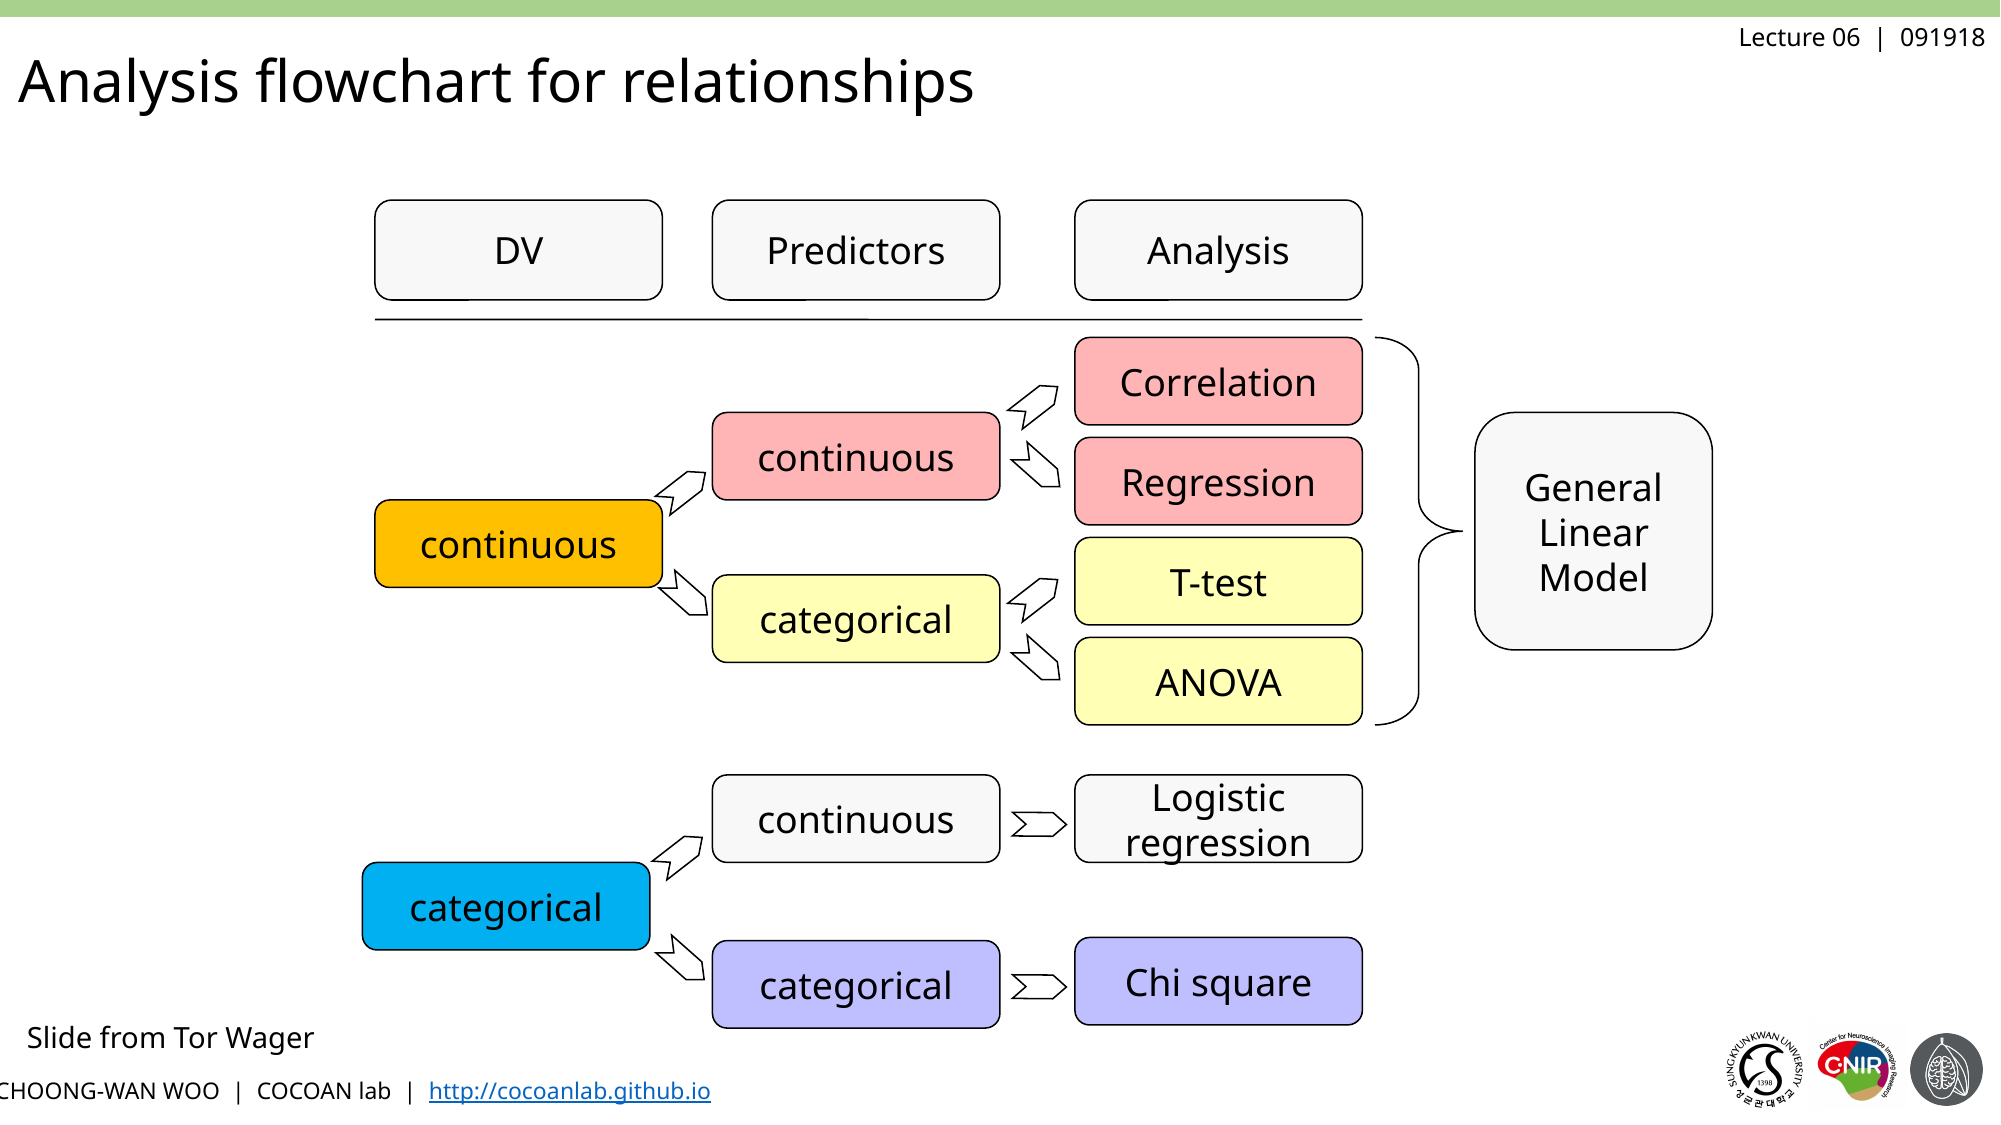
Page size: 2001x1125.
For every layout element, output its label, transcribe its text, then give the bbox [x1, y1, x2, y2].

text_box [655, 471, 706, 516]
text_box [659, 570, 708, 615]
text_box categorical [712, 574, 1000, 663]
text_box T-test [1074, 537, 1363, 625]
text_box Slide from Tor Wager [12, 1011, 390, 1062]
text_box General Linear Model [1474, 412, 1713, 650]
text_box Chi square [1074, 937, 1363, 1025]
text_box continuous [712, 774, 1000, 863]
text_box [0, 0, 2000, 18]
text_box [655, 935, 705, 980]
text_box Regression [1074, 437, 1363, 525]
text_box [1011, 442, 1060, 487]
text_box continuous [712, 412, 1000, 500]
text_box ANOVA [1074, 637, 1363, 725]
text_box CHOONG-WAN WOO | COCOAN lab | http://cocoanlab.github.io [0, 1069, 727, 1116]
text_box [1011, 635, 1060, 680]
text_box Analysis [1074, 200, 1363, 300]
text_box [1007, 578, 1058, 623]
text_box continuous [374, 499, 663, 588]
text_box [1709, 1014, 1983, 1125]
text_box Analysis flowchart for relationships [4, 36, 991, 122]
text_box Logistic regression [1074, 774, 1363, 863]
text_box Correlation [1074, 337, 1363, 425]
text_box Lecture 06 | 091918 [1623, 13, 2000, 59]
text_box [1374, 337, 1463, 725]
text_box DV [374, 200, 663, 300]
text_box Predictors [712, 200, 1000, 300]
text_box [1012, 974, 1067, 999]
text_box [1012, 812, 1067, 837]
text_box [652, 836, 703, 880]
text_box categorical [712, 940, 1000, 1029]
text_box [1007, 385, 1058, 430]
text_box categorical [362, 862, 650, 950]
